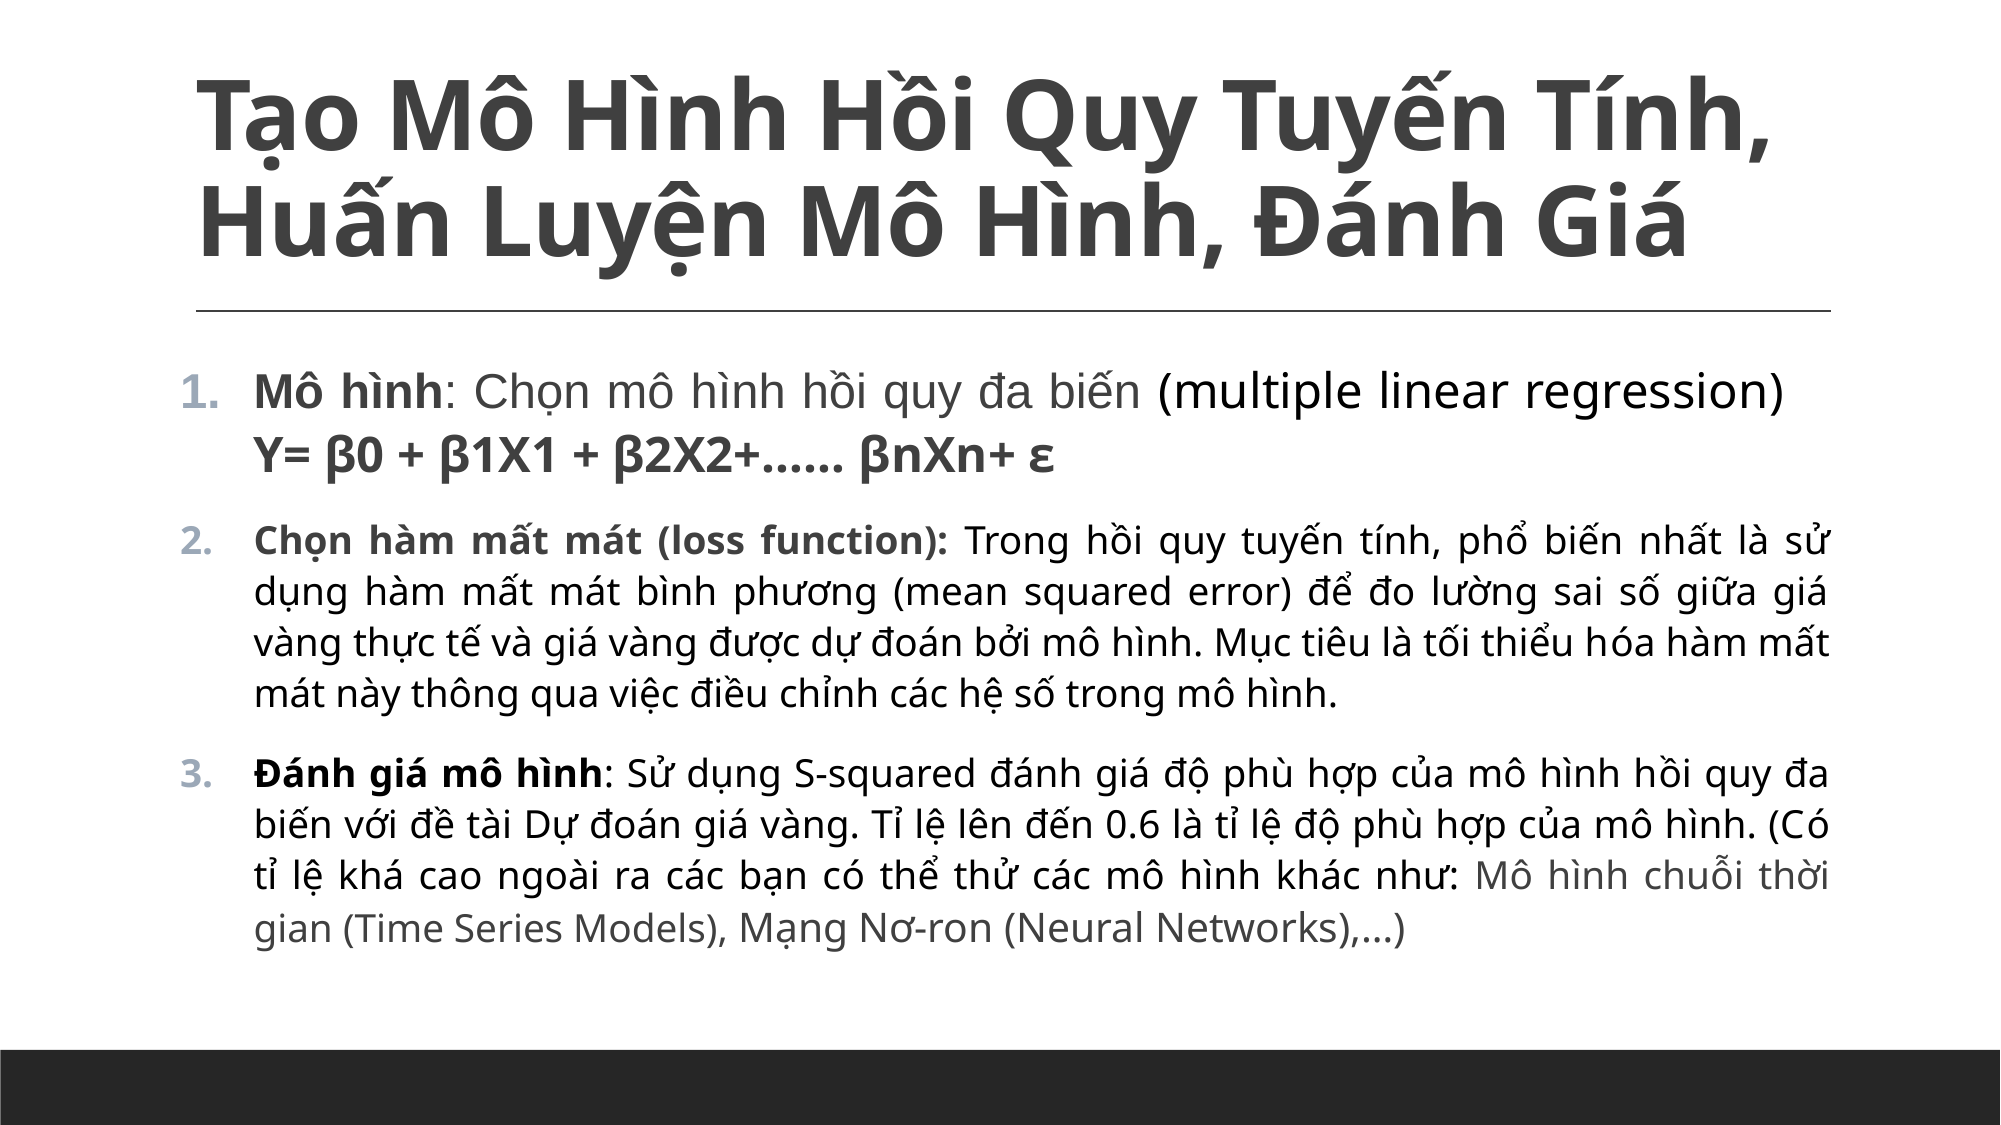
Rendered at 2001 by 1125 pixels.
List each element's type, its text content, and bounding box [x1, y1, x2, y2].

title Tạo Mô Hình Hồi Quy Tuyến Tính, Huấn Luyện Mô Hình, Đánh Giá [180, 47, 1830, 285]
list Mô hình: Chọn mô hình hồi quy đa biến (multiple linear regression) Y= β0 + β1X1 + β2X2+…… βnXn+ ε Chọn hàm mất mát (loss function): Trong hồi quy tuyến tính, phổ biến nhất là sử dụng hàm mất mát bình phương (mean squared error) để đo lường sai số giữa giá vàng thực tế và giá vàng được dự đoán bởi mô hình. Mục tiêu là tối thiểu hóa hàm mất mát này thông qua việc điều chỉnh các hệ số trong mô hình. Đánh giá mô hình: Sử dụng S-squared đánh giá độ phù hợp của mô hình hồi quy đa biến với đề tài Dự đoán giá vàng. Tỉ lệ lên đến 0.6 là tỉ lệ độ phù hợp của mô hình. (Có tỉ lệ khá cao ngoài ra các bạn có thể thử các mô hình khác như: Mô hình chuỗi thời gian (Time Series Models), Mạng Nơ-ron (Neural Networks),…) [180, 345, 1830, 963]
